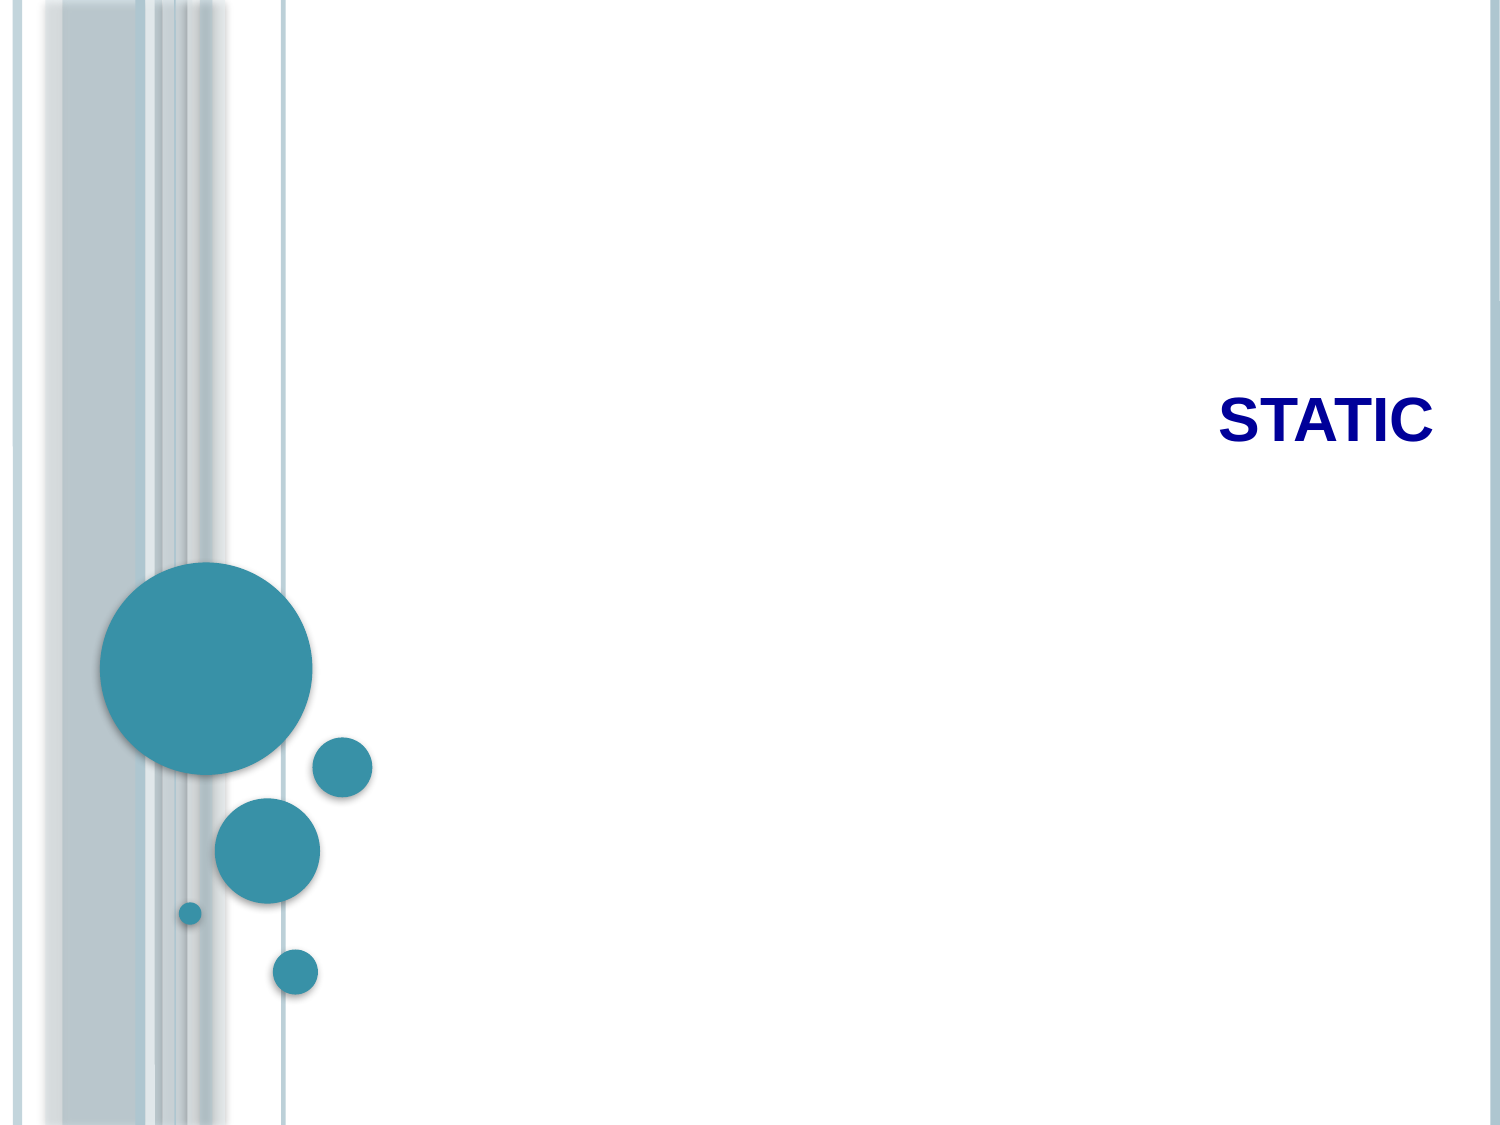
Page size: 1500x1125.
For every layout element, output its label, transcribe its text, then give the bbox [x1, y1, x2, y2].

title static [37, 112, 1450, 462]
